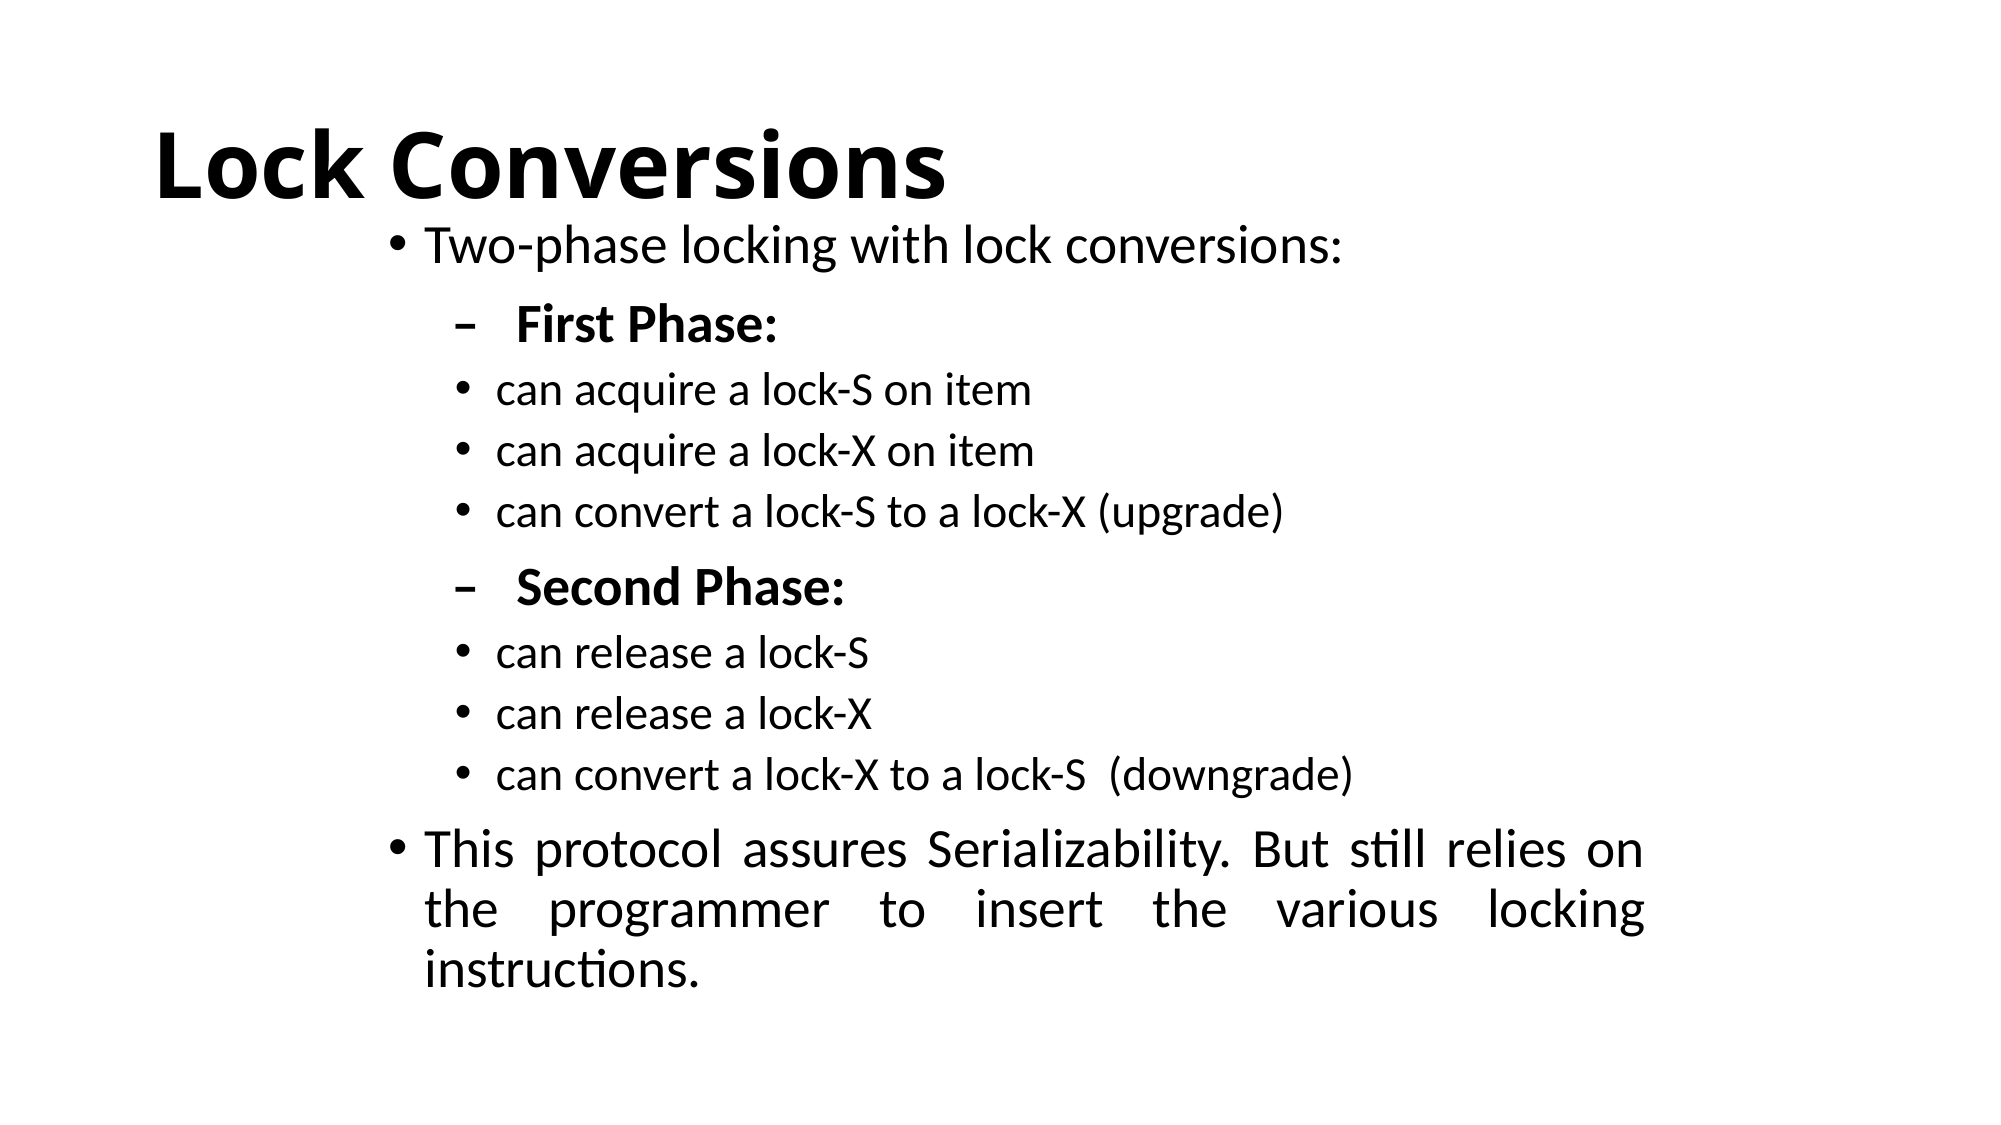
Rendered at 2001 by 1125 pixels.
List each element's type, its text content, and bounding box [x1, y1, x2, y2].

list Two-phase locking with lock conversions: – First Phase: can acquire a lock-S on item can acquire a lock-X on item can convert a lock-S to a lock-X (upgrade) – Second Phase: can release a lock-S can release a lock-X can convert a lock-X to a lock-S (downgrade) This protocol assures Serializability. But still relies on the programmer to insert the various locking instructions. [373, 208, 1662, 1009]
title Lock Conversions [137, 59, 1863, 278]
